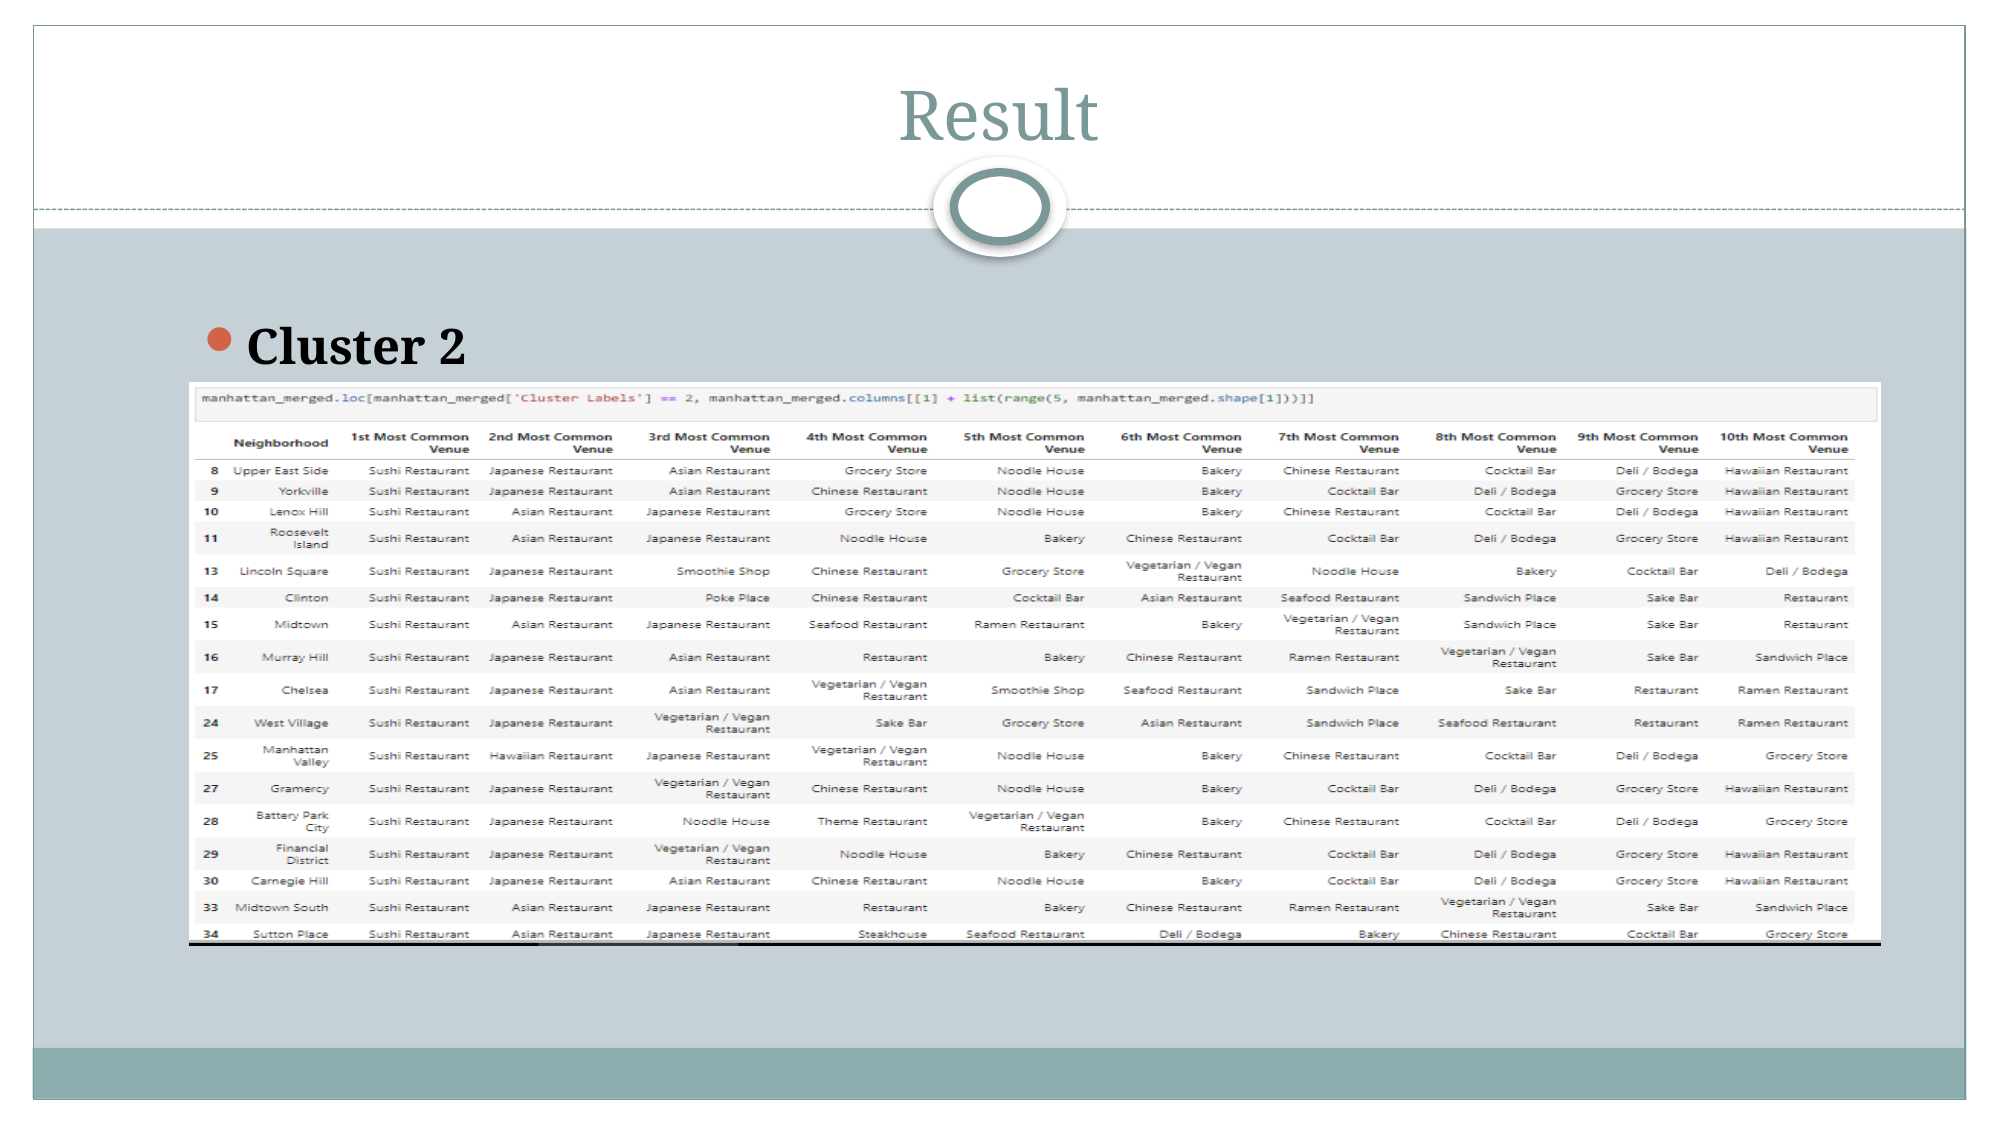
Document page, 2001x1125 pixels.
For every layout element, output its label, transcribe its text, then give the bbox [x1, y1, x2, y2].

picture [189, 381, 1881, 946]
title Result [66, 37, 1933, 162]
list Cluster 2 [189, 308, 1627, 381]
